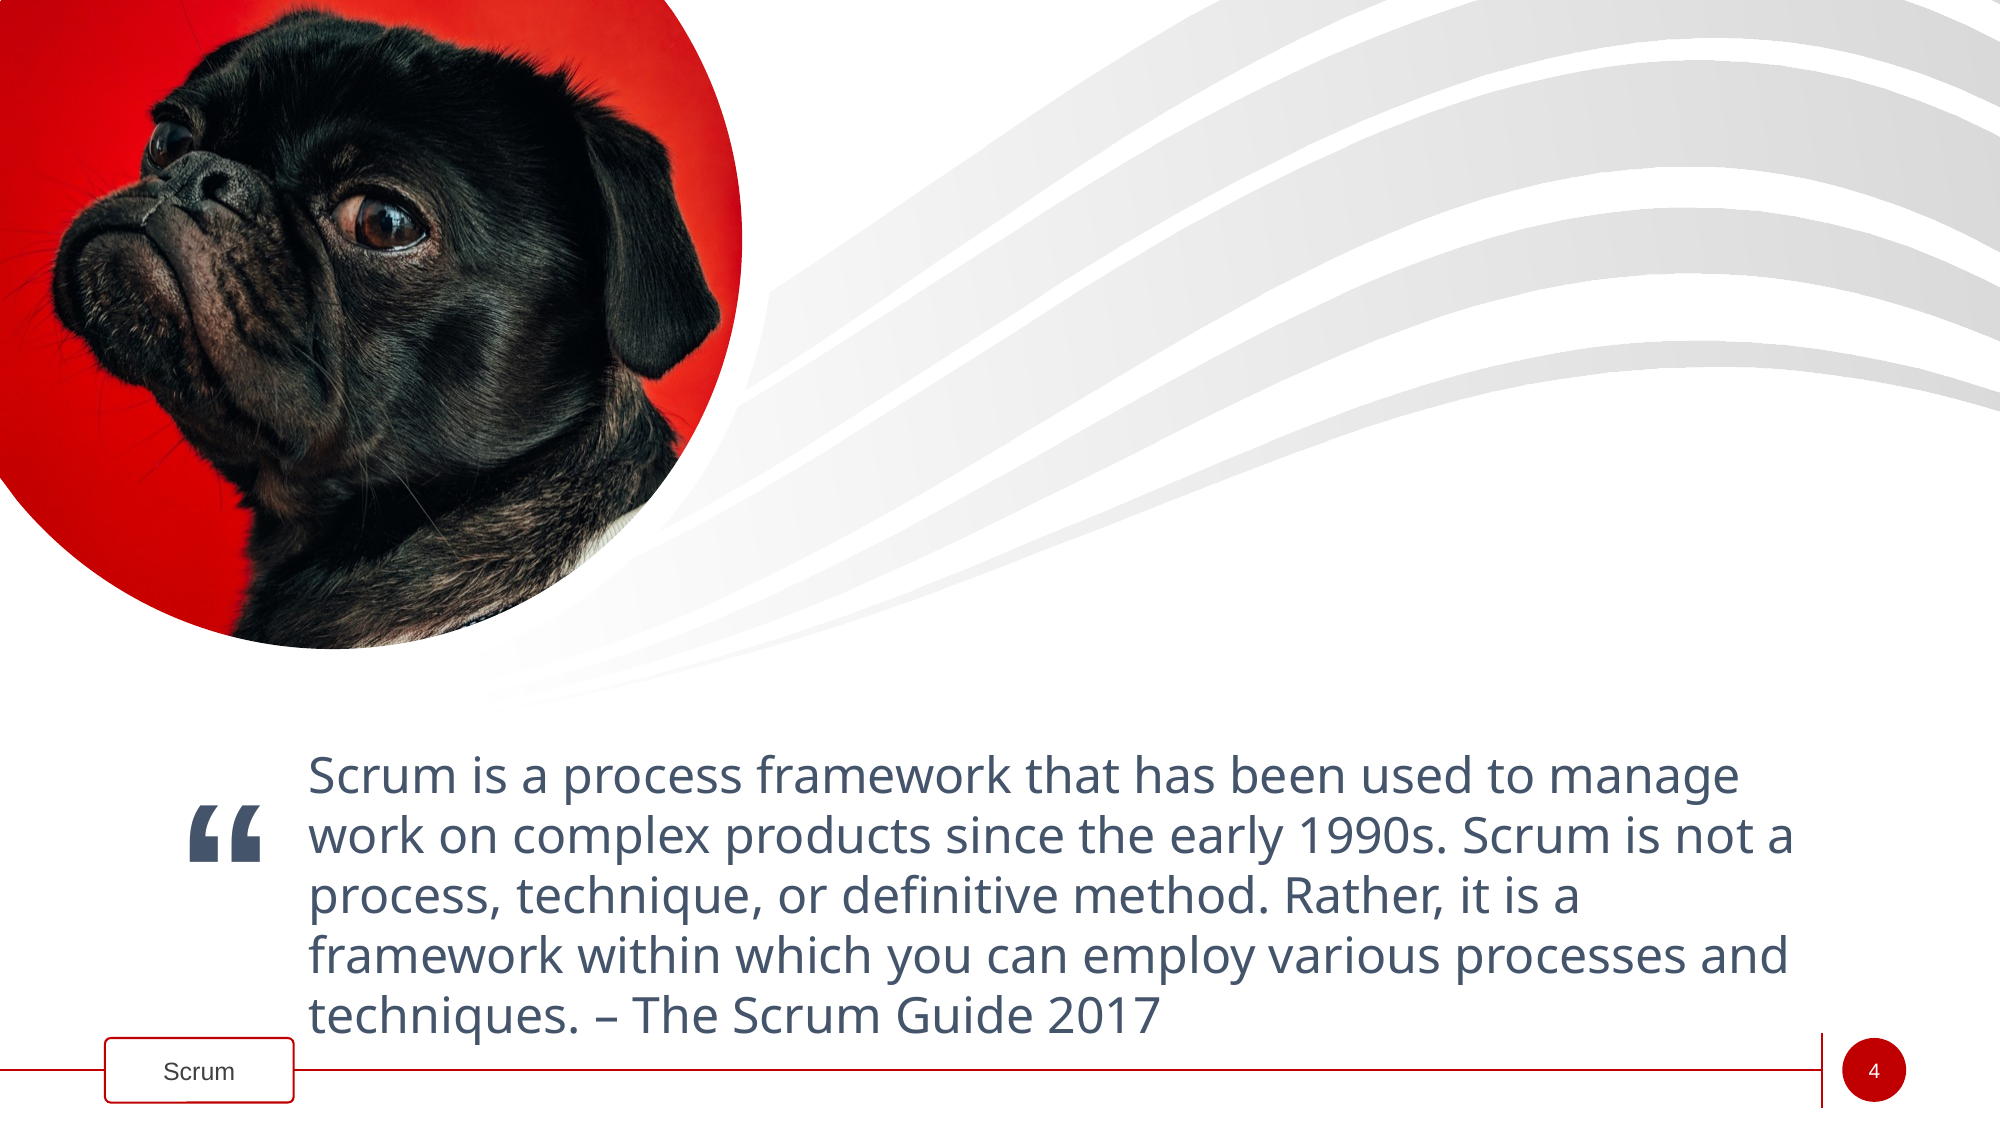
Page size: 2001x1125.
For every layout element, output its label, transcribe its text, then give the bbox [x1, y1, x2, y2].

text_box Scrum [103, 1036, 295, 1104]
slide_number 4 [1842, 1038, 1907, 1103]
picture [0, 0, 743, 650]
title Scrum is a process framework that has been used to manage work on complex products since the early 1990s. Scrum is not a process, technique, or definitive method. Rather, it is a framework within which you can employ various processes and techniques. – The Scrum Guide 2017 [293, 736, 1829, 952]
